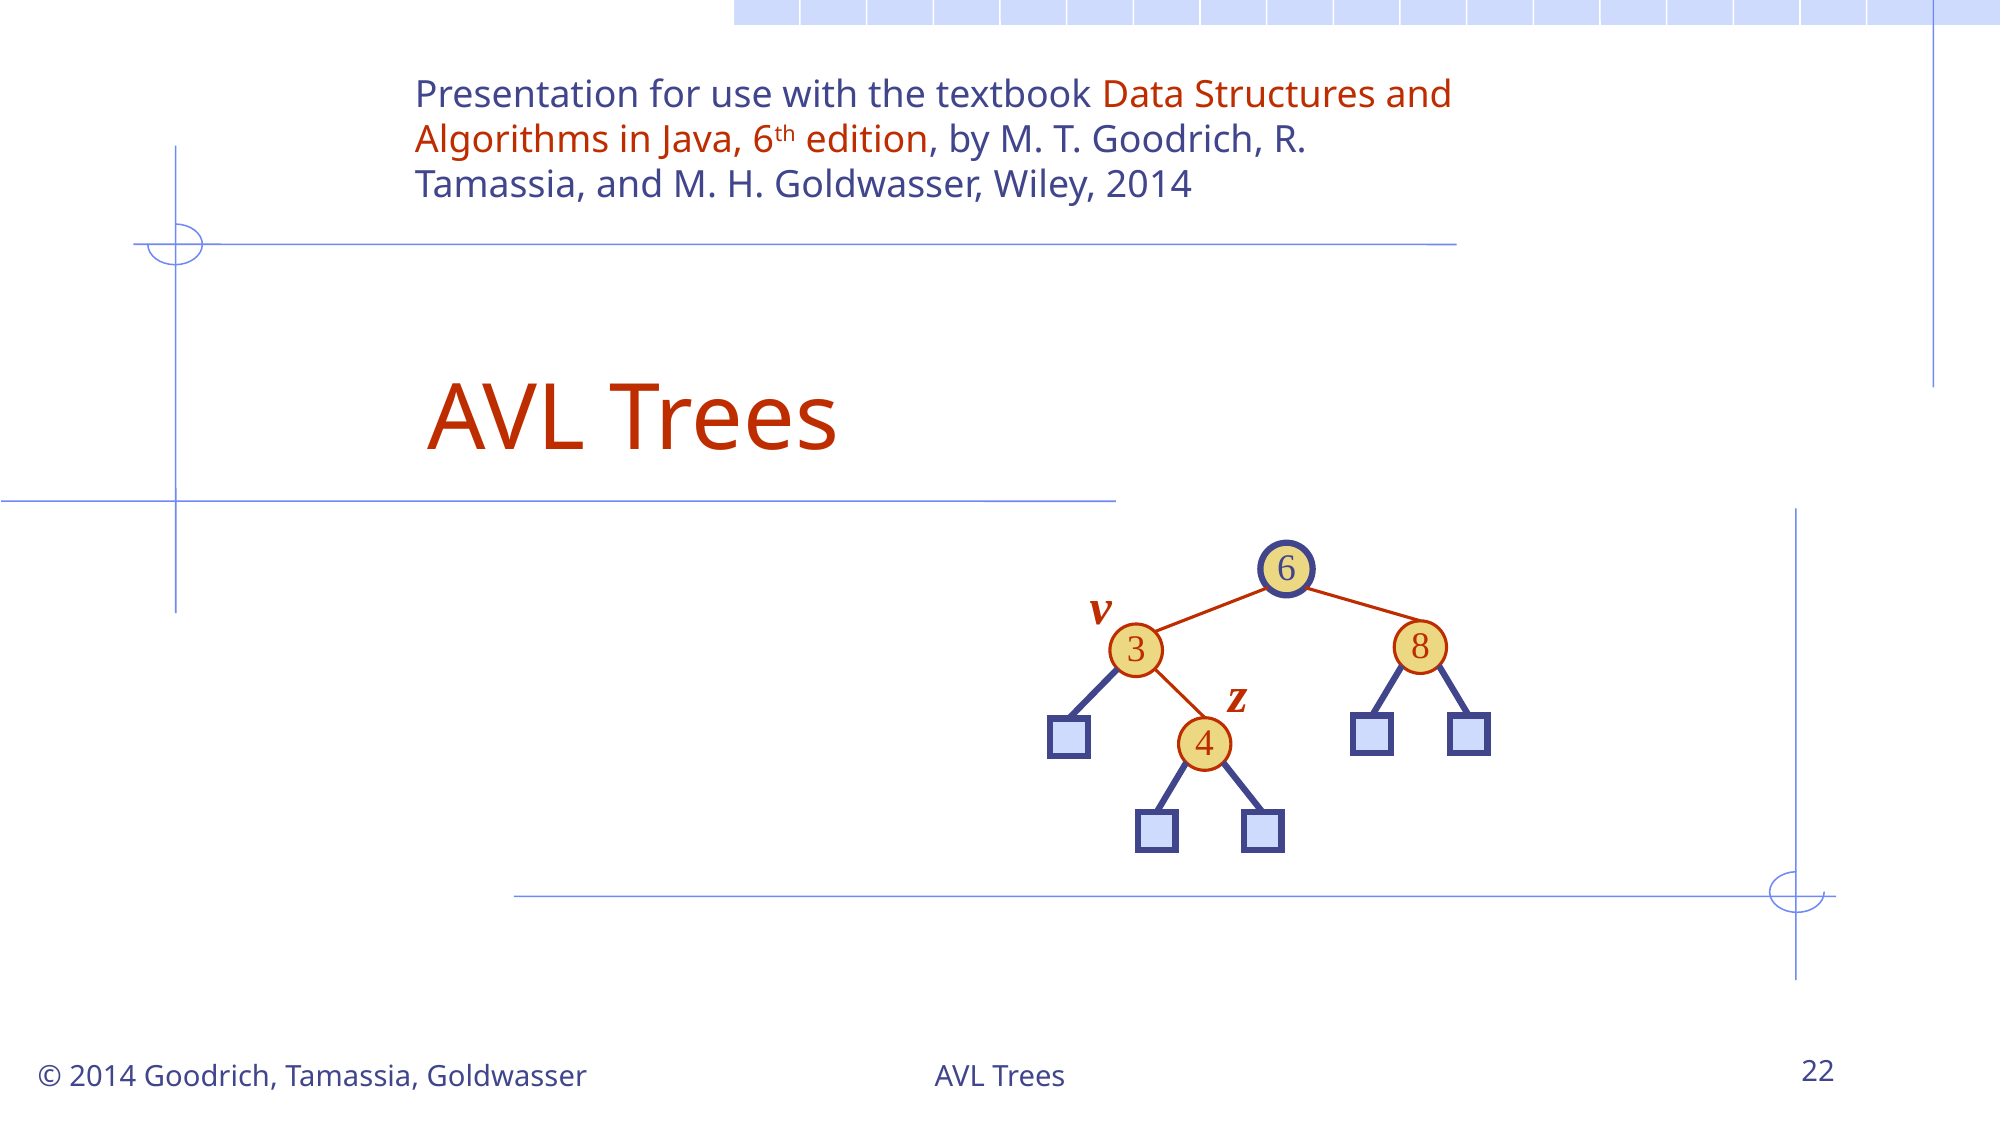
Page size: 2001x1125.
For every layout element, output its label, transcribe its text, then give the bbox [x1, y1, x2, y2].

subtitle Presentation for use with the textbook Data Structures and Algorithms in Java, 6th edition, by M. T. Goodrich, R. Tamassia, and M. H. Goldwasser, Wiley, 2014 [399, 62, 1488, 225]
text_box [1049, 542, 1488, 851]
slide_number 22 [1433, 1024, 1851, 1101]
footer AVL Trees [683, 1024, 1317, 1101]
title AVL Trees [412, 287, 1138, 475]
